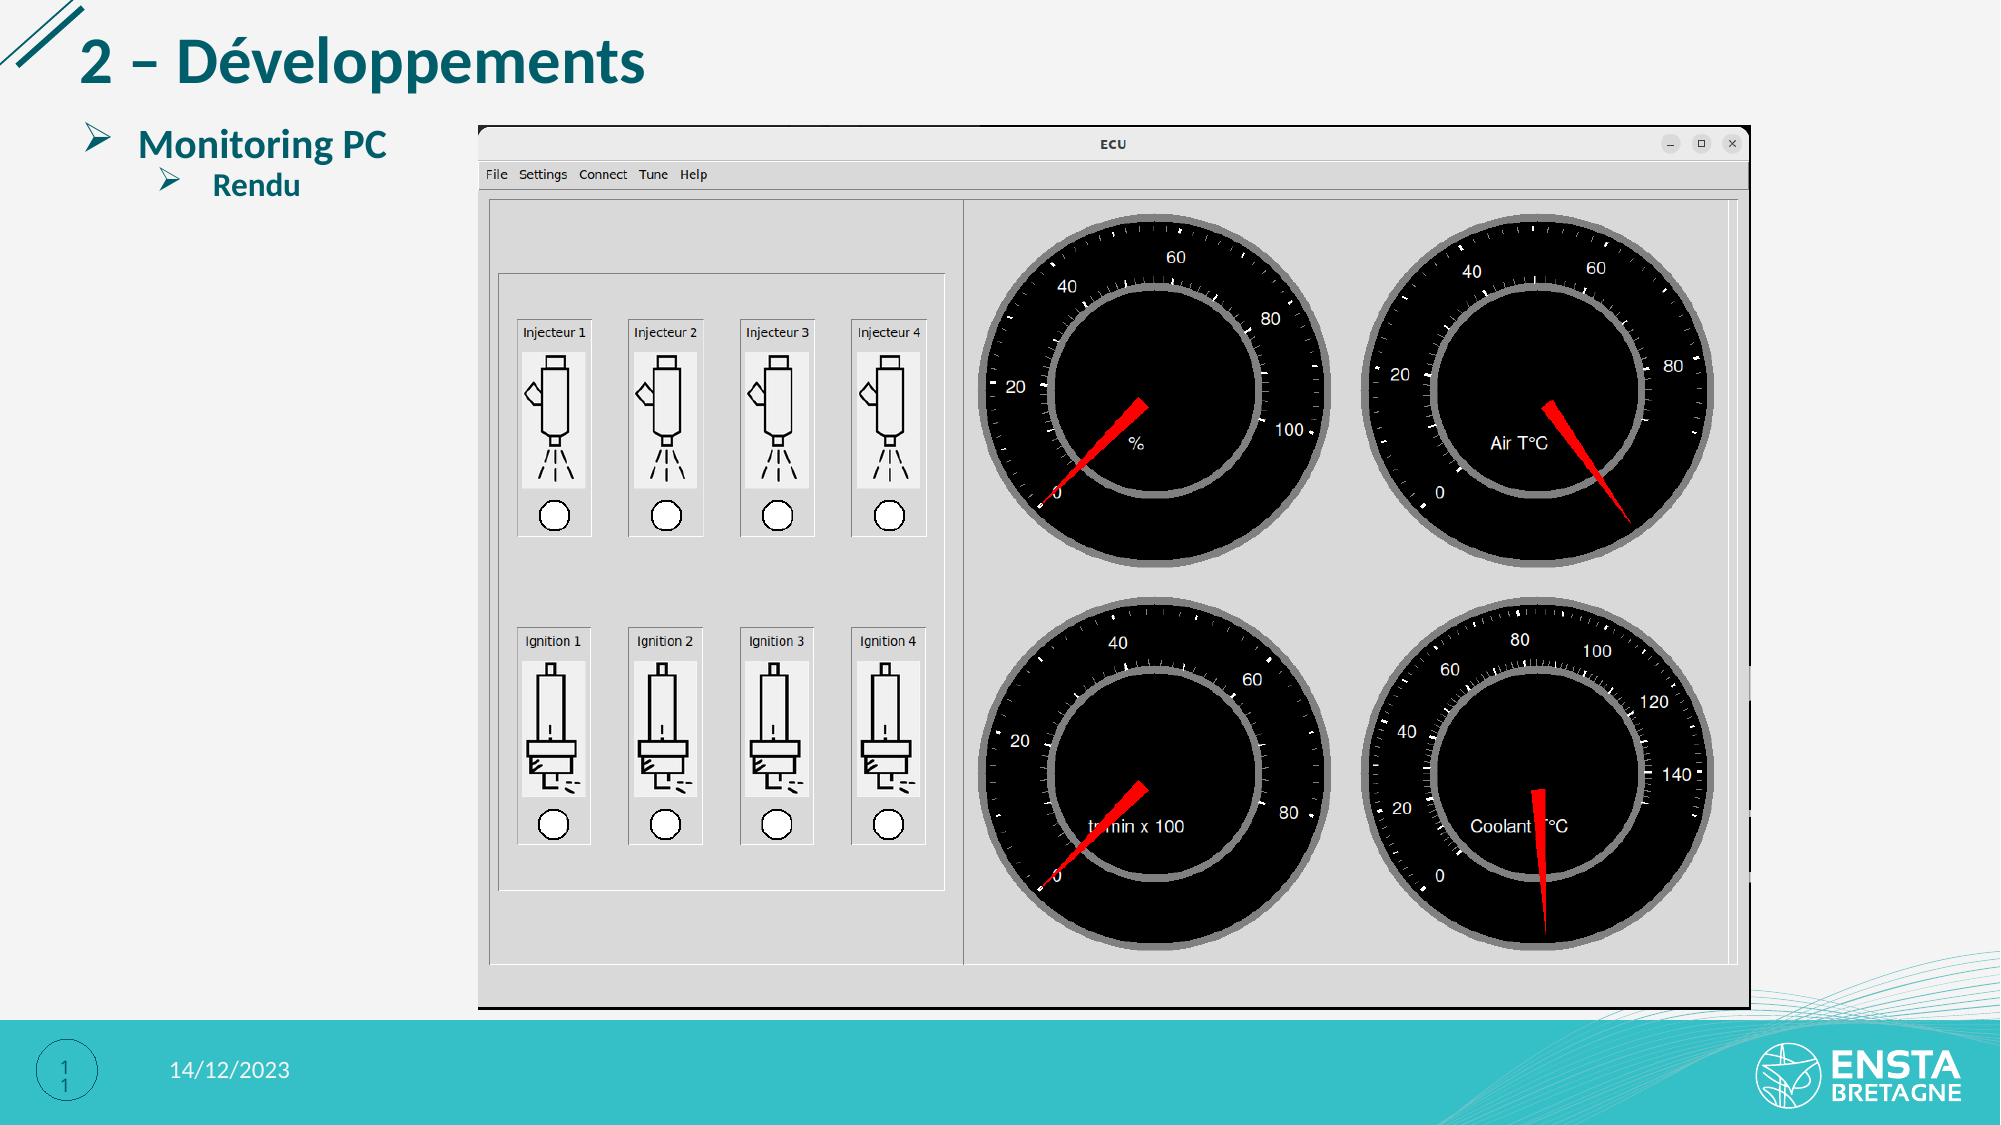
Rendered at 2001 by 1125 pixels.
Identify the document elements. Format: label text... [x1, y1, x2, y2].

text_box 11 [36, 1039, 98, 1101]
text_box Monitoring PC Rendu [66, 115, 1087, 215]
title 2 – Développements [79, 26, 2000, 126]
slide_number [154, 1039, 311, 1099]
picture [478, 125, 1751, 1010]
